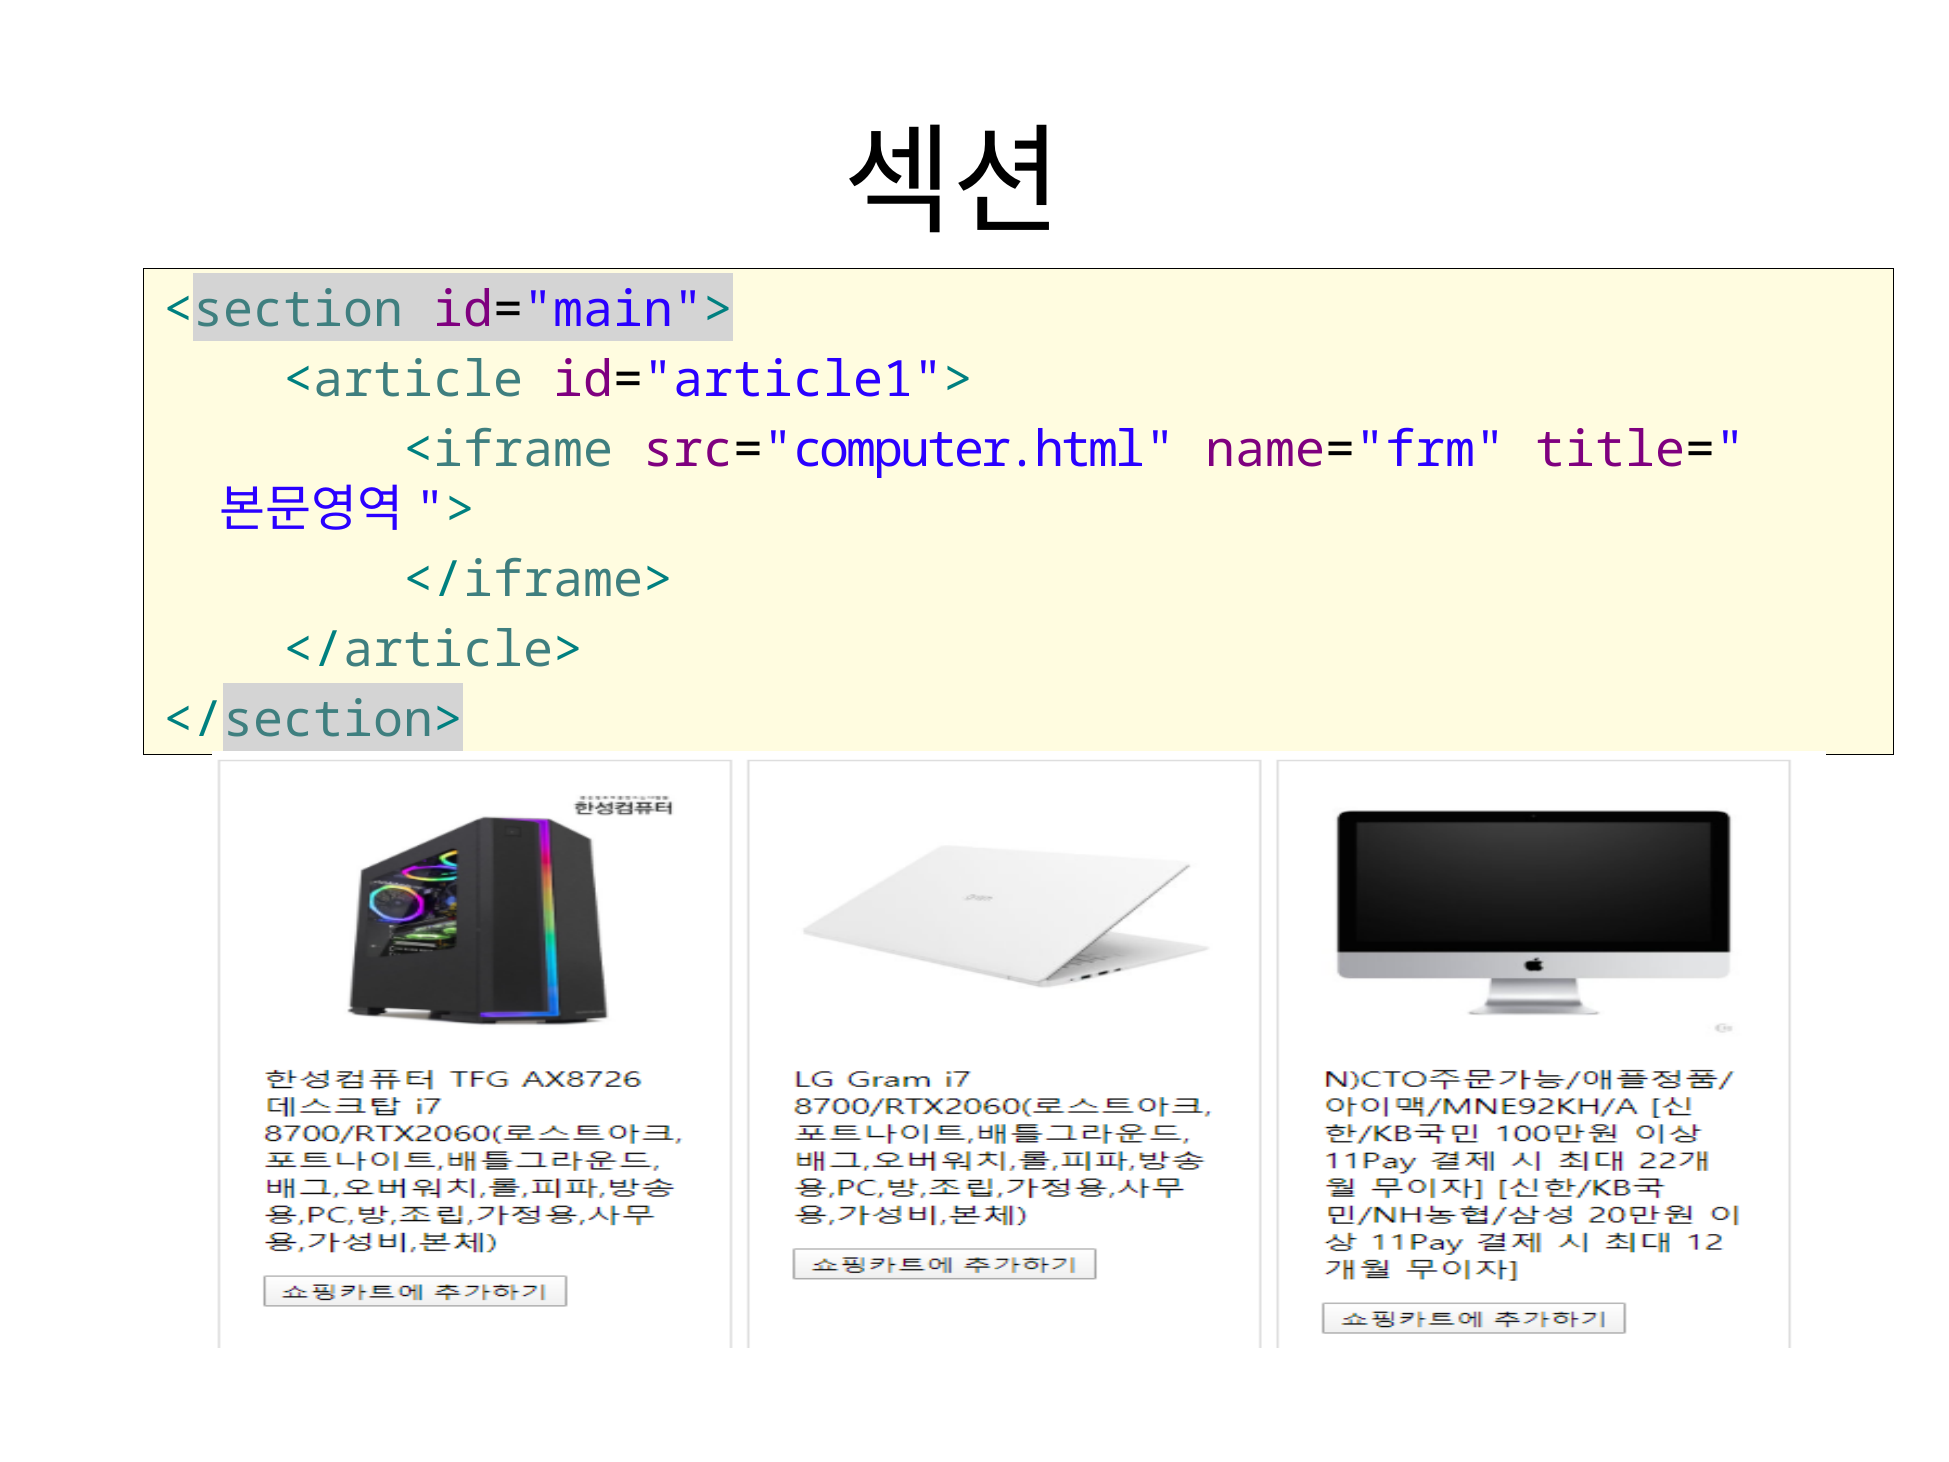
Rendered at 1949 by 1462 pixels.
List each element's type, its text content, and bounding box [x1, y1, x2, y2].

picture [211, 750, 1826, 1349]
title 섹션 [156, 92, 1749, 255]
text_box <section id="main"> <article id="article1"> <iframe src="computer.html" name="frm" title="본문영역"> </iframe> </article> </section> [143, 268, 1894, 755]
